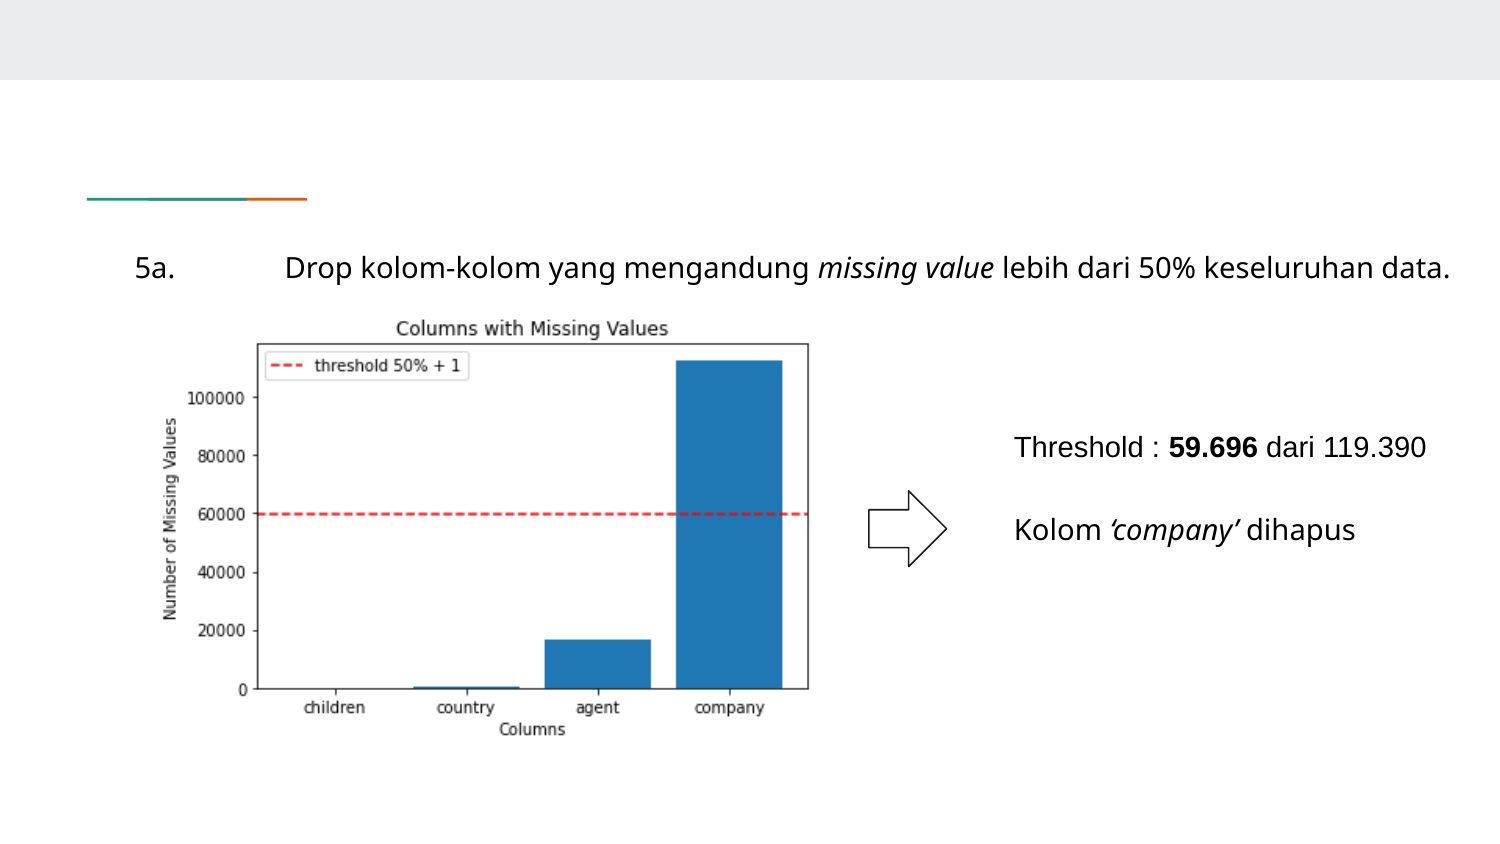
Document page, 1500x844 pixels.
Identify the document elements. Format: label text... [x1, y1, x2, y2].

text_box Kolom ‘company’ dihapus [998, 495, 1479, 561]
title 5a. Drop kolom-kolom yang mengandung missing value lebih dari 50% keseluruhan data. [119, 216, 1500, 579]
picture [153, 309, 817, 748]
text_box [868, 490, 947, 567]
text_box Threshold : 59.696 dari 119.390 [998, 413, 1492, 478]
